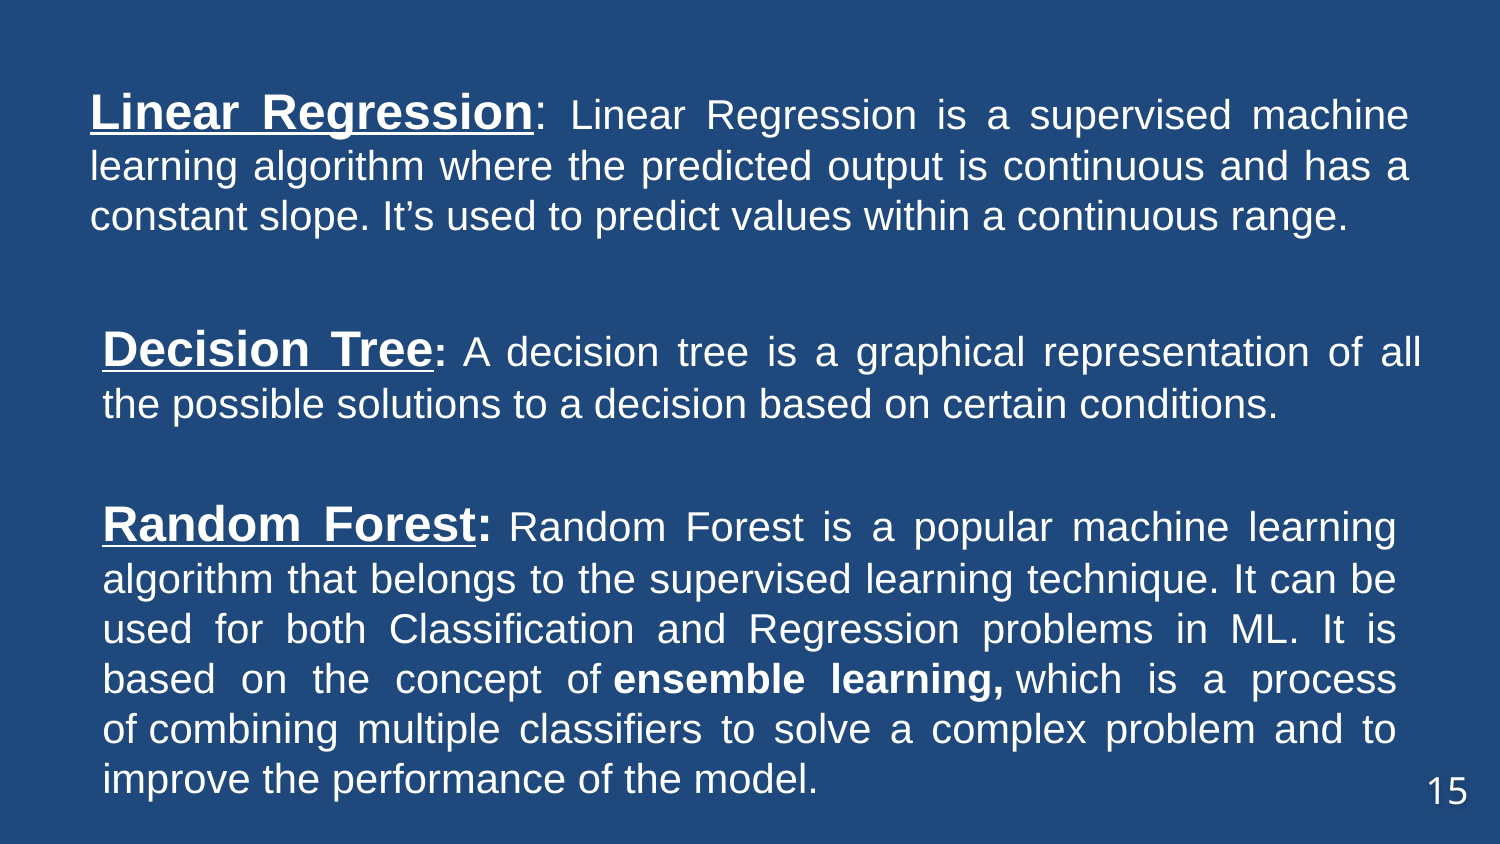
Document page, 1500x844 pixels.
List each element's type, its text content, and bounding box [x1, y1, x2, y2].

text_box Linear Regression: Linear Regression is a supervised machine learning algorithm where the predicted output is continuous and has a constant slope. It’s used to predict values within a continuous range. [74, 71, 1425, 247]
text_box Random Forest: Random Forest is a popular machine learning algorithm that belongs to the supervised learning technique. It can be used for both Classification and Regression problems in ML. It is based on the concept of ensemble learning, which is a process of combining multiple classifiers to solve a complex problem and to improve the performance of the model. [87, 484, 1413, 810]
text_box Decision Tree: A decision tree is a graphical representation of all the possible solutions to a decision based on certain conditions. [87, 309, 1438, 435]
slide_number 15 [1378, 761, 1469, 814]
